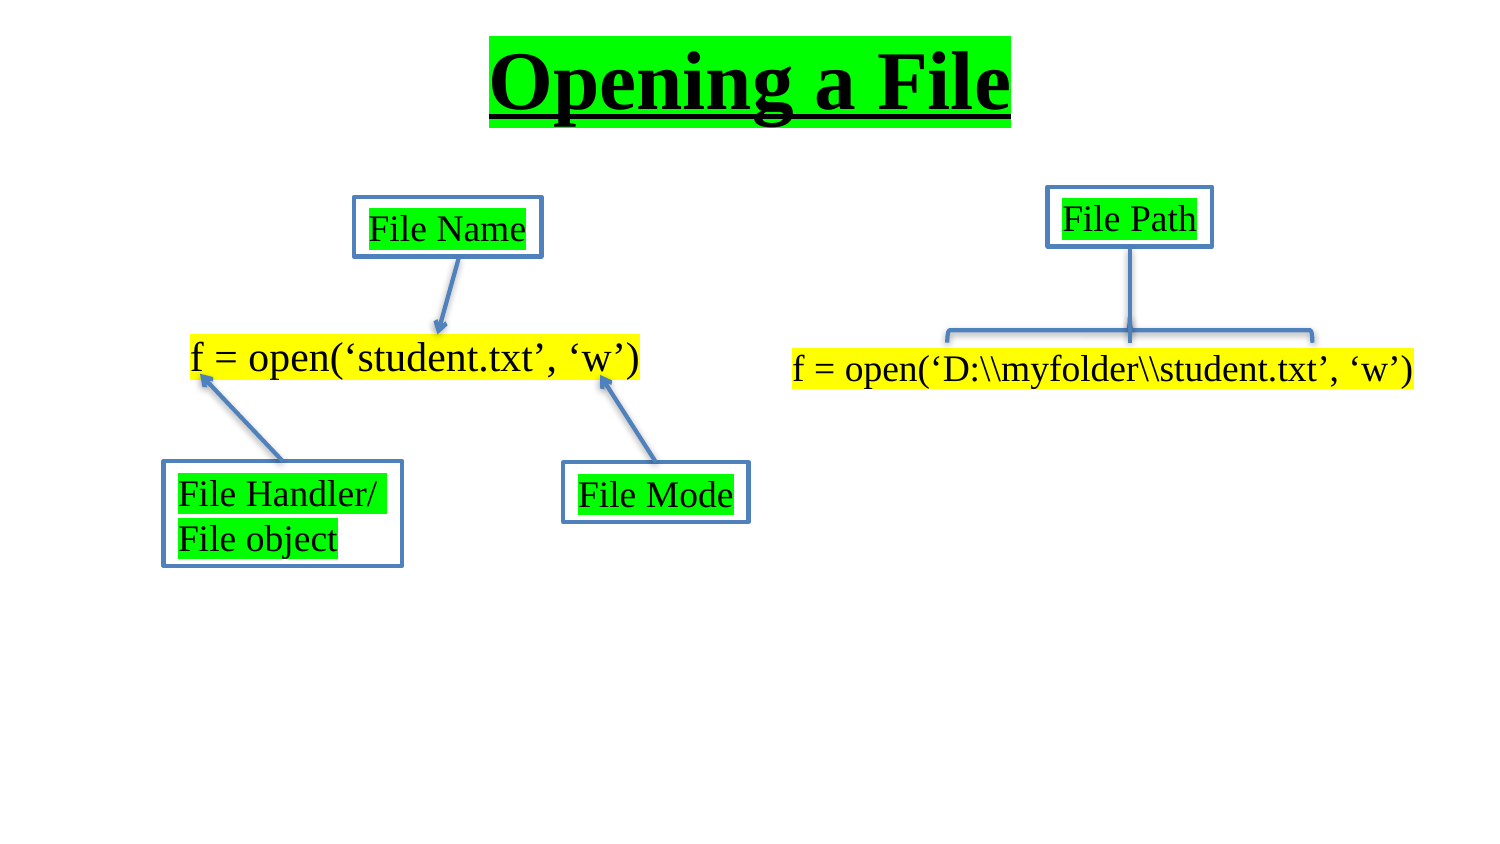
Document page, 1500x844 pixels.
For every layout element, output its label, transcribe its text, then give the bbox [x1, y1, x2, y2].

text_box [1136, 328, 1315, 343]
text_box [199, 373, 284, 462]
text_box File Handler/ File object [161, 459, 404, 568]
title Opening a File [75, 6, 1425, 147]
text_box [599, 374, 657, 463]
text_box f = open(‘D:\\myfolder\\student.txt’, ‘w’) [777, 336, 1429, 396]
text_box [945, 328, 1123, 343]
list f = open(‘student.txt’, ‘w’) [174, 321, 750, 410]
text_box File Mode [561, 460, 751, 524]
text_box File Path [1045, 185, 1214, 249]
text_box File Name [352, 195, 544, 259]
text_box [437, 257, 460, 335]
